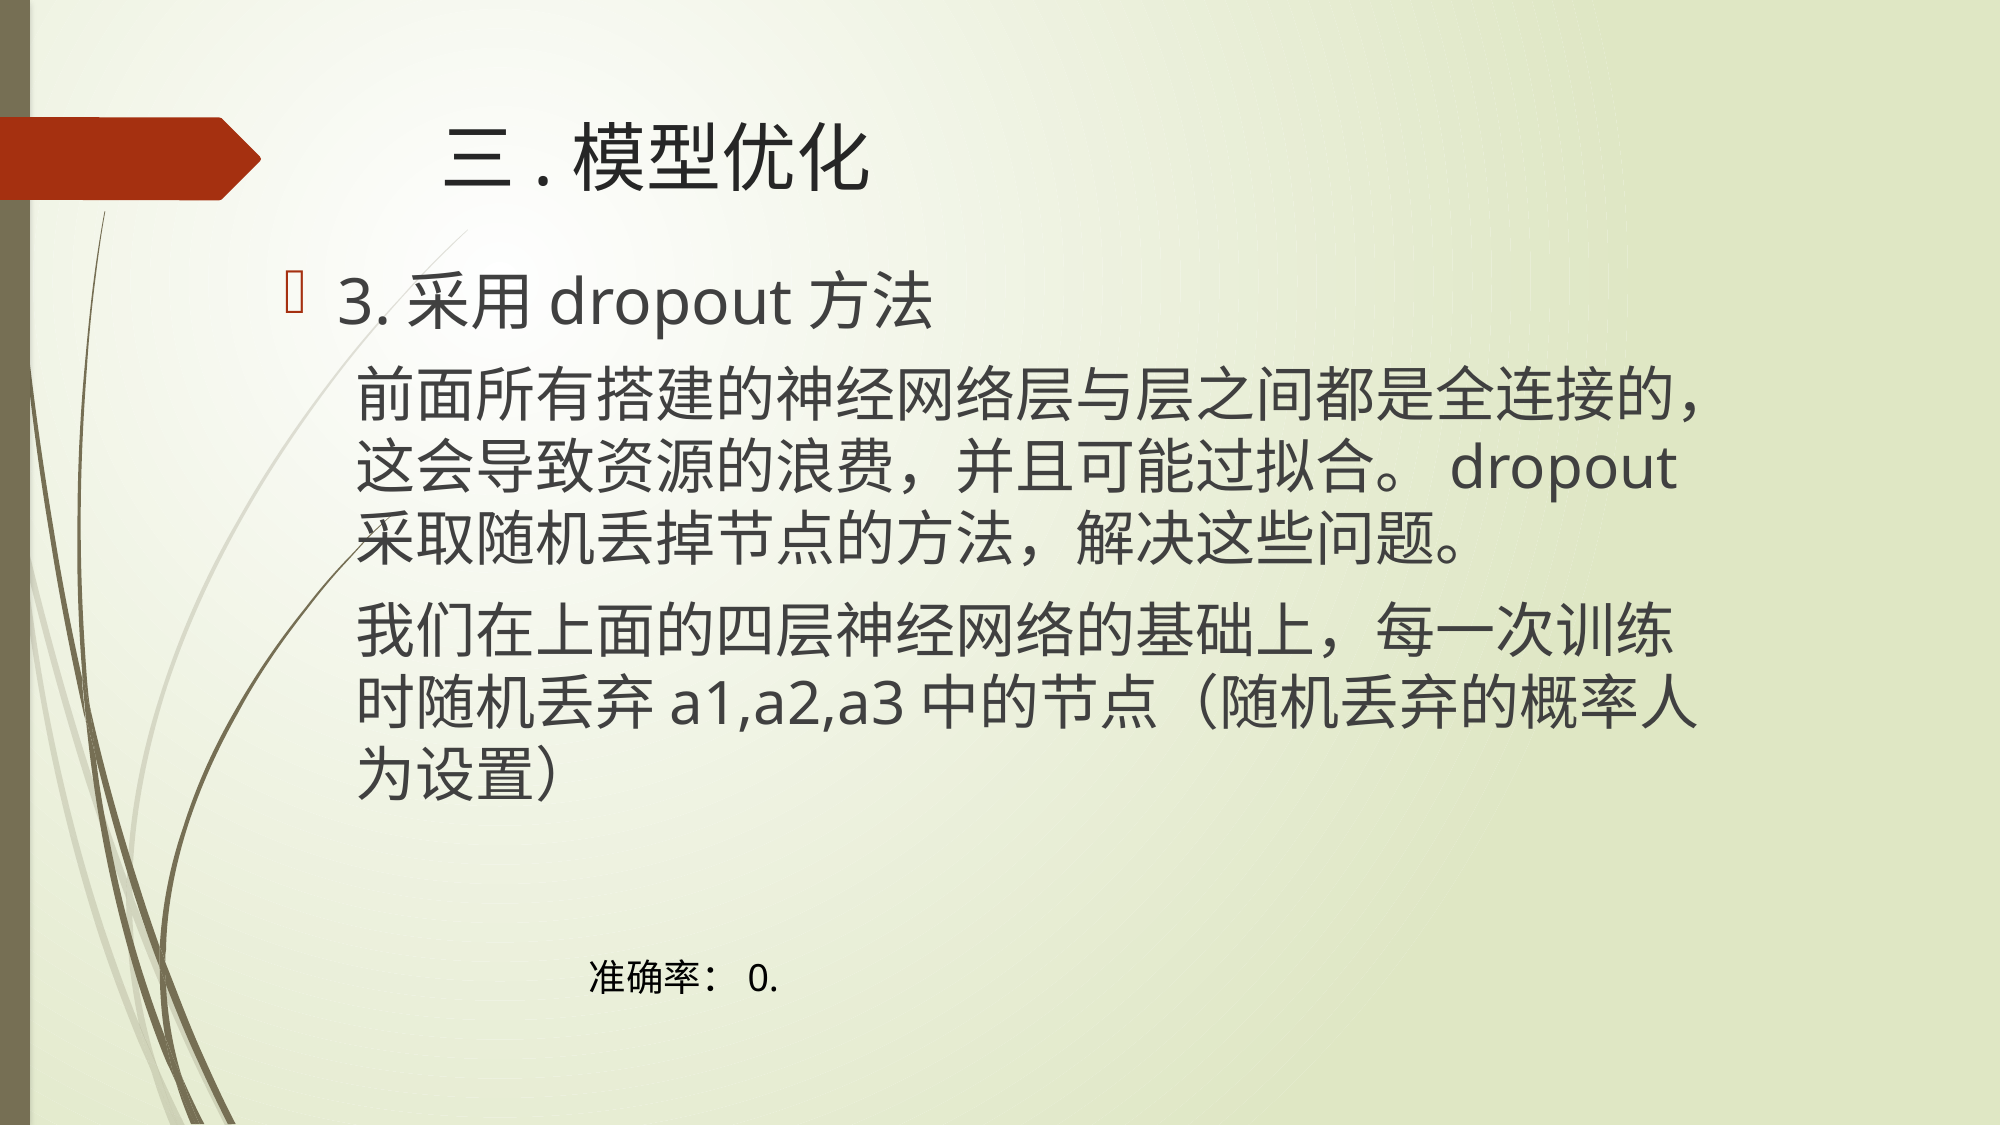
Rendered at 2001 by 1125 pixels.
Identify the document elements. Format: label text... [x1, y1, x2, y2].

list 3.采用dropout方法 前面所有搭建的神经网络层与层之间都是全连接的，这会导致资源的浪费，并且可能过拟合。dropout采取随机丢掉节点的方法，解决这些问题。 我们在上面的四层神经网络的基础上，每一次训练时随机丢弃a1,a2,a3中的节点（随机丢弃的概率人为设置） [268, 252, 1732, 873]
text_box 准确率：0. [573, 946, 1305, 1007]
title 三.模型优化 [425, 102, 1888, 313]
